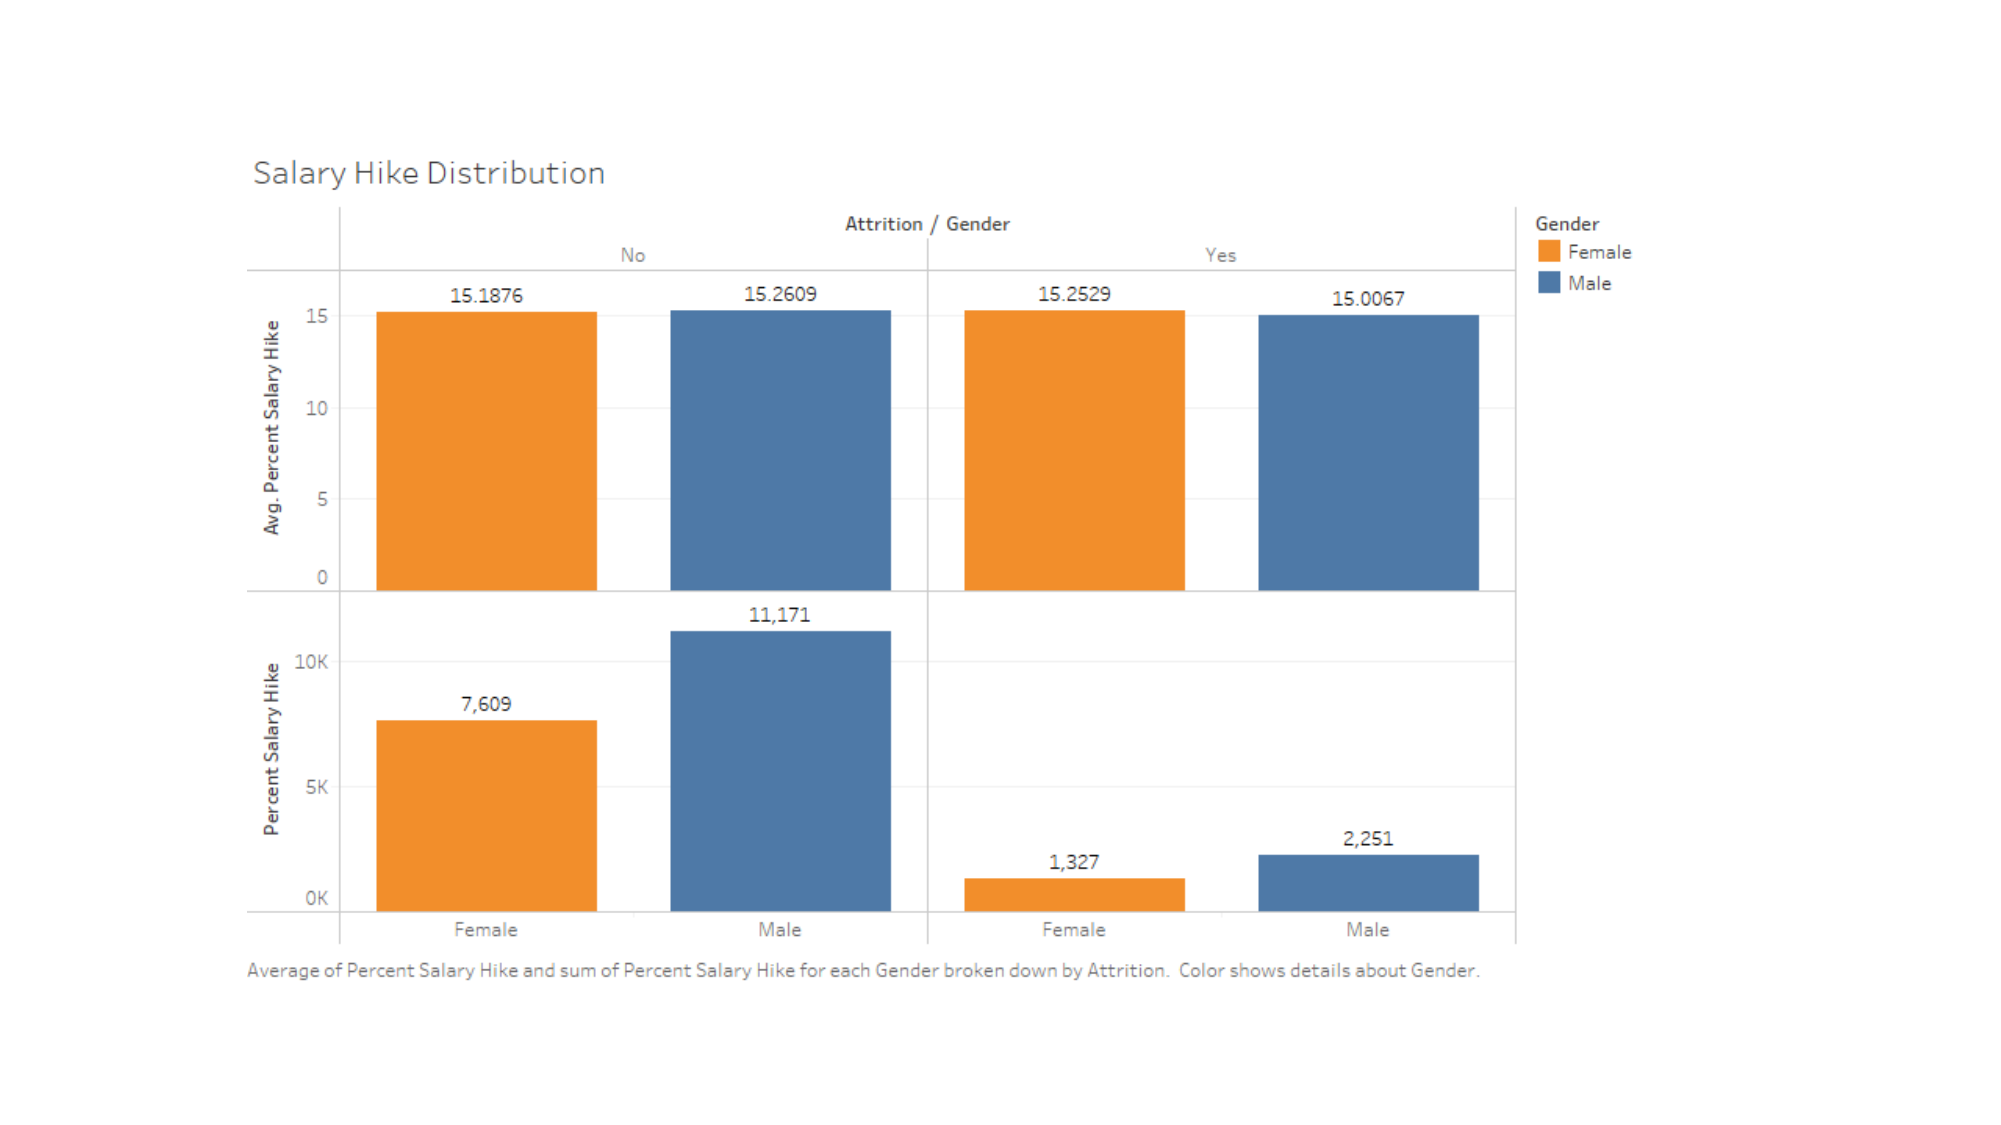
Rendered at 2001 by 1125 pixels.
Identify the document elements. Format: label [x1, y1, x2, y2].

picture [247, 140, 1753, 985]
